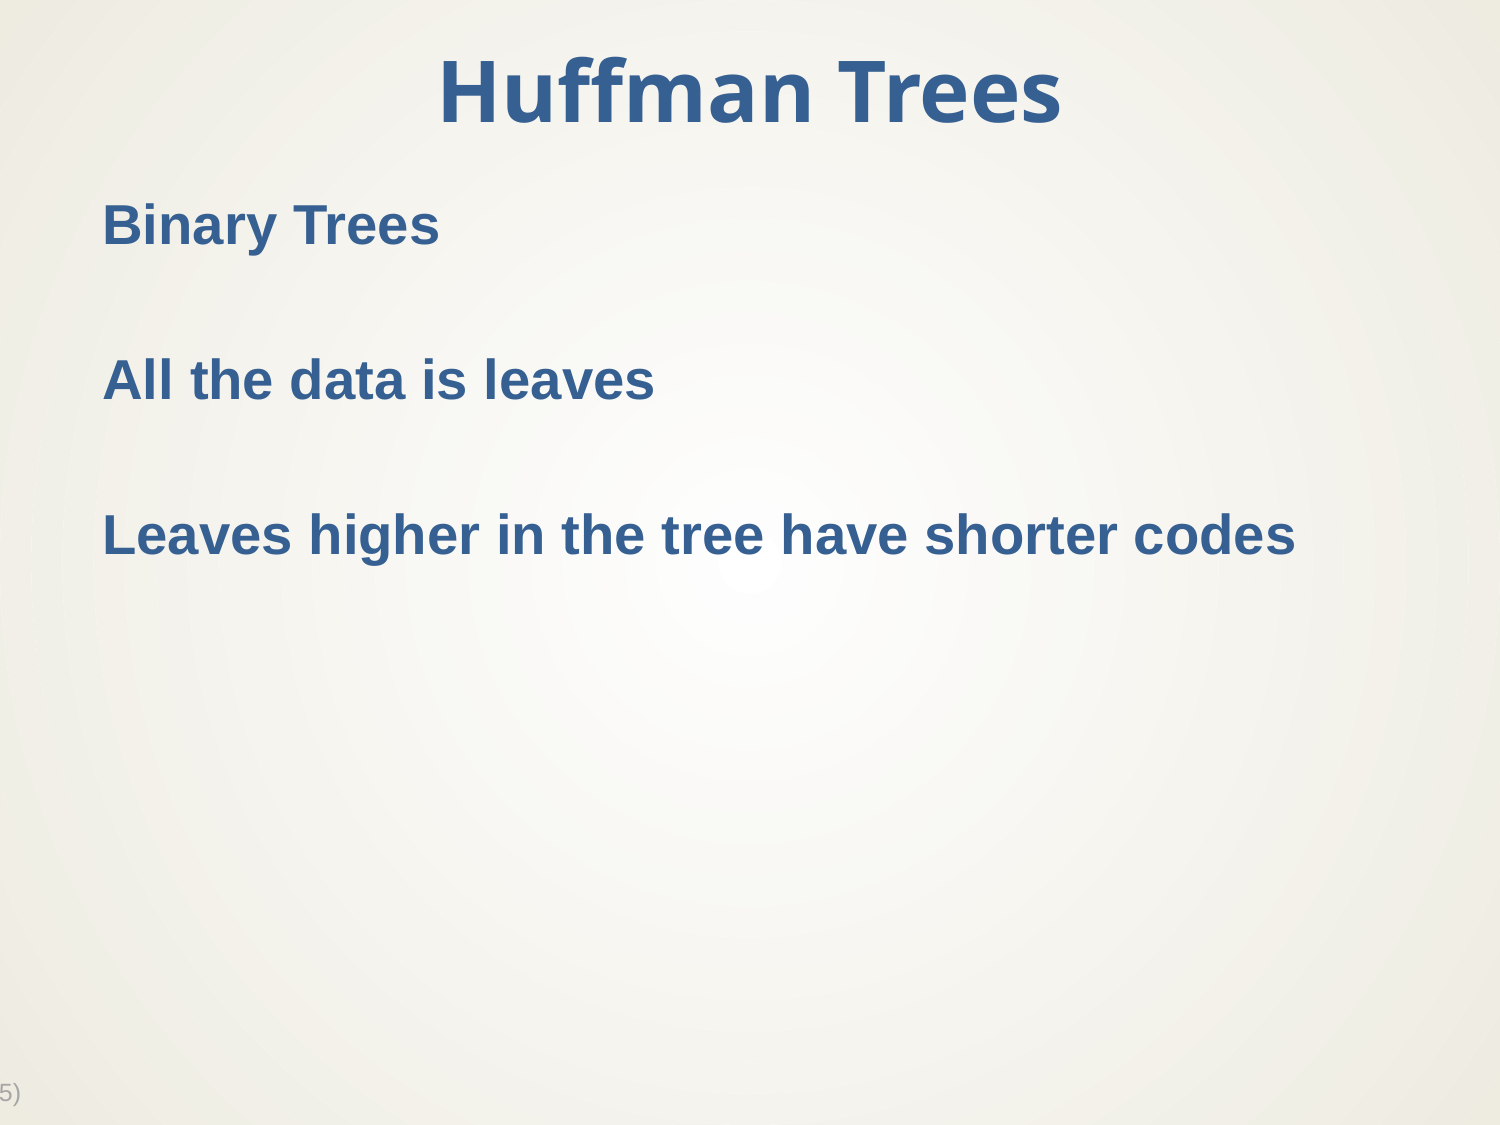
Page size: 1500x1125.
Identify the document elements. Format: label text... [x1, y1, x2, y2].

list Binary Trees All the data is leaves Leaves higher in the tree have shorter codes [56, 187, 1444, 1036]
title Huffman Trees [0, 24, 1500, 166]
